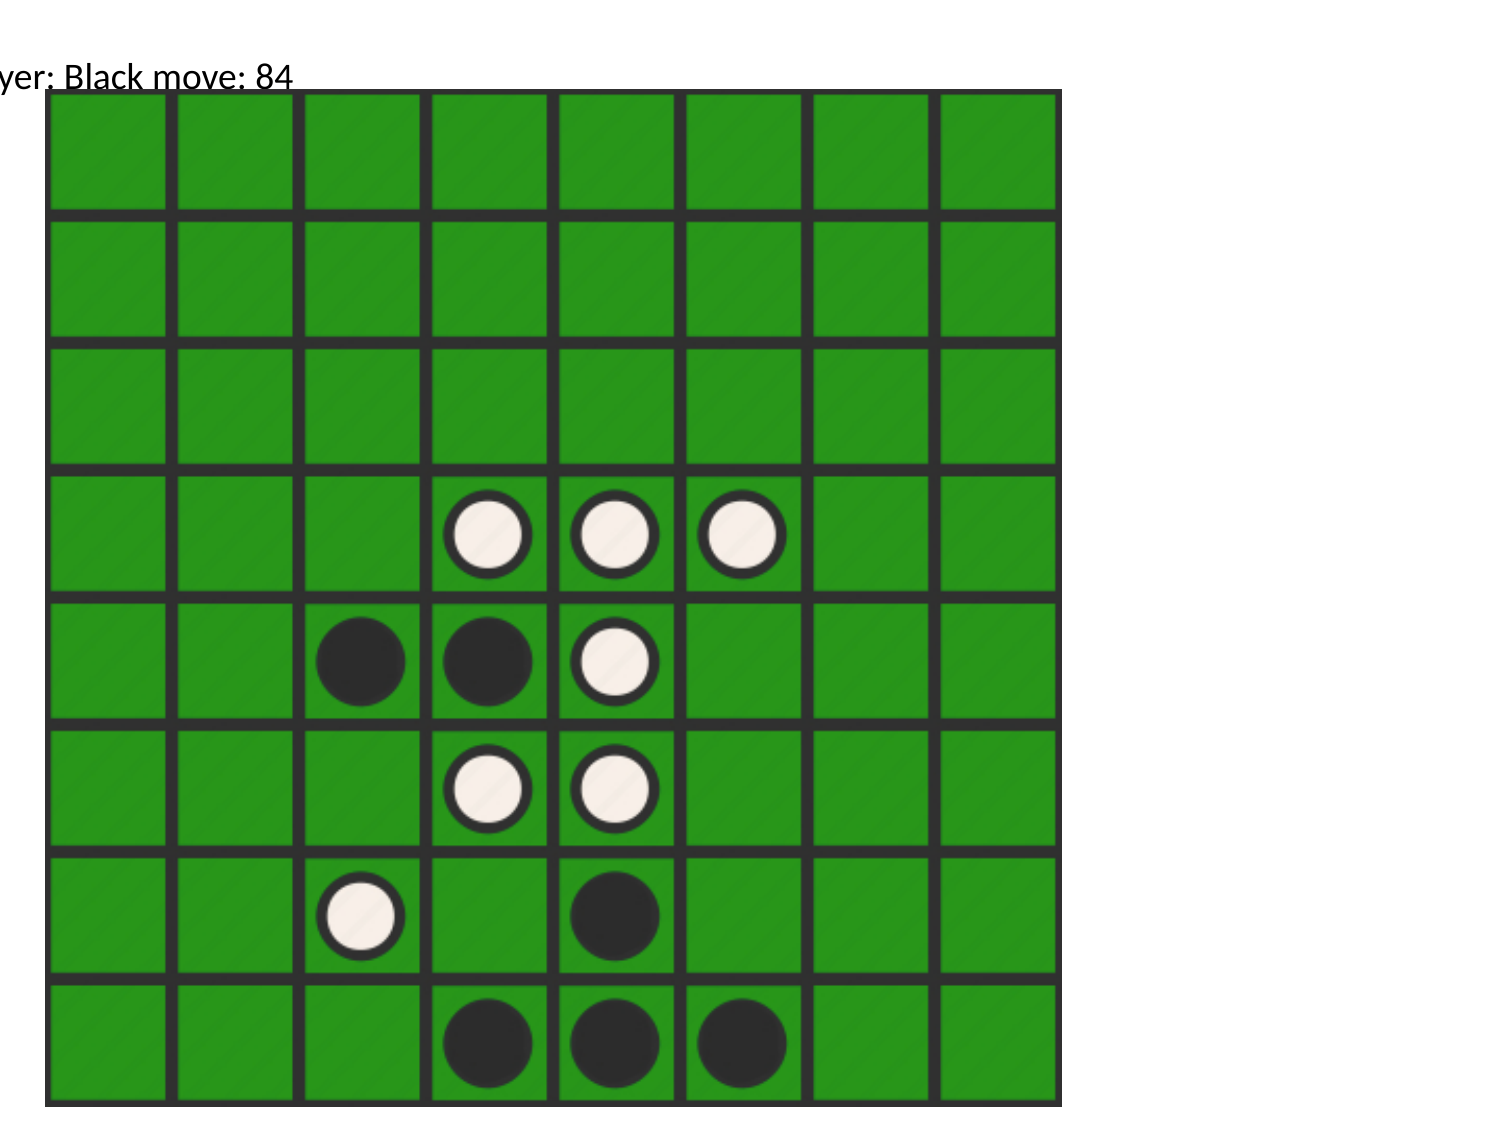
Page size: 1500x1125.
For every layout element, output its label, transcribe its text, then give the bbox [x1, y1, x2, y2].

text_box turn: 9 player: Black move: 84 [0, 44, 309, 105]
picture [44, 89, 1062, 1107]
